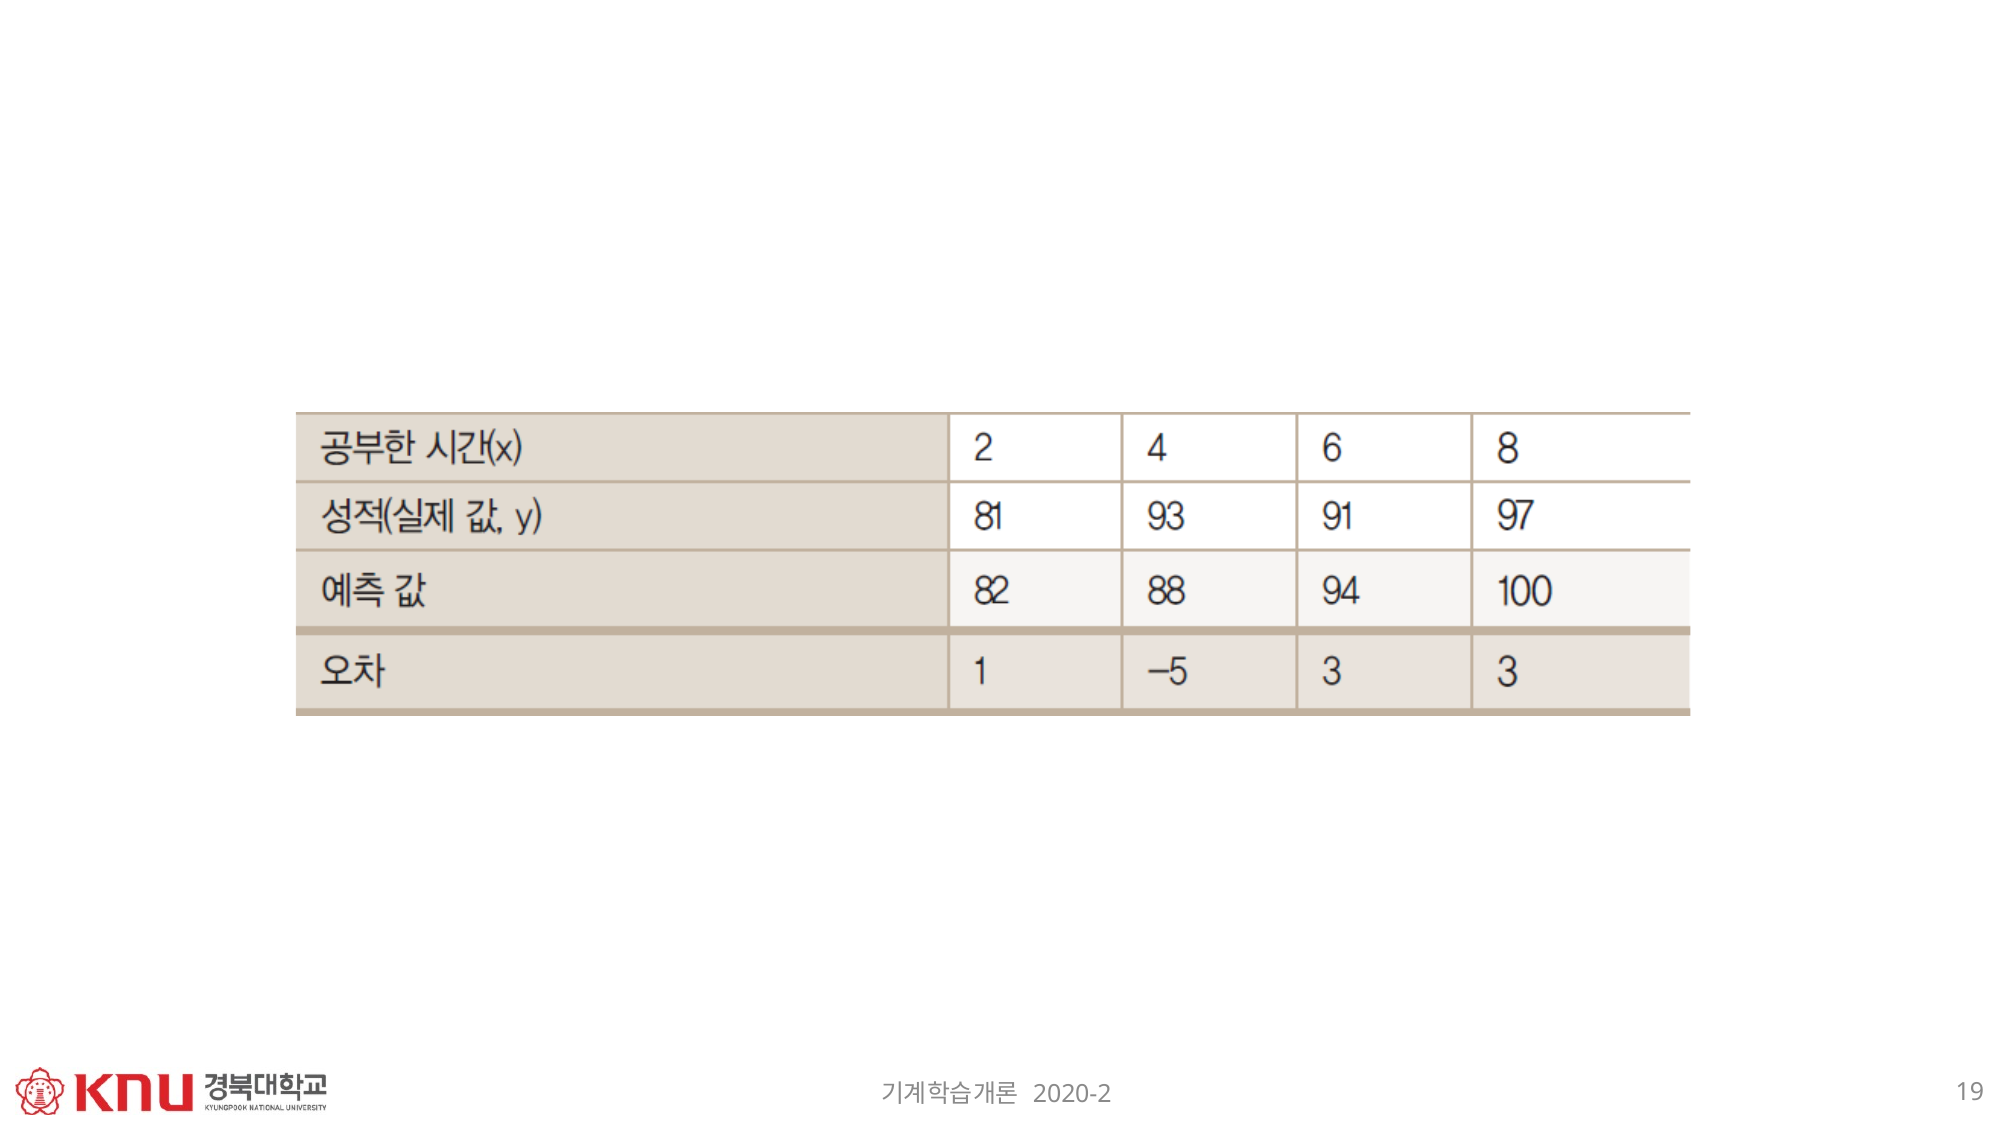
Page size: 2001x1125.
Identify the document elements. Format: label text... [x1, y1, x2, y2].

text_box [295, 412, 1691, 716]
picture [15, 1067, 327, 1115]
footer 기계학습개론 2020-2 [878, 1073, 1121, 1125]
slide_number 19 [1949, 1071, 1990, 1125]
